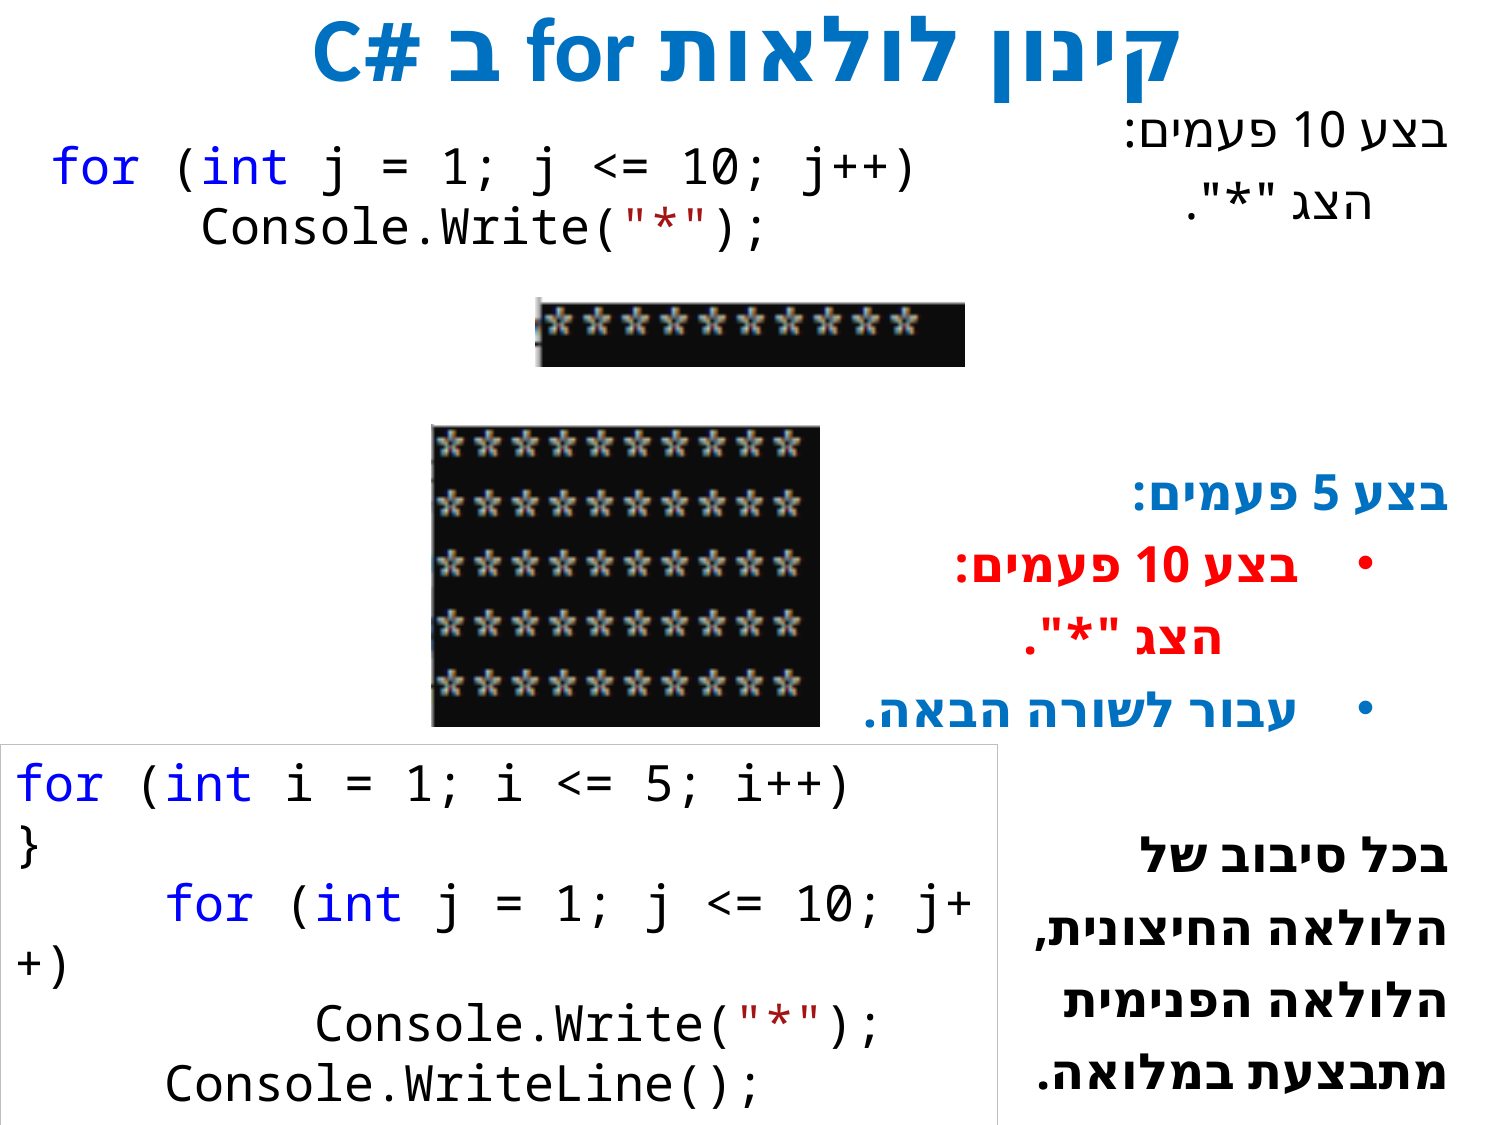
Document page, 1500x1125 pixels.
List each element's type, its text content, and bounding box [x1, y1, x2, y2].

picture [430, 423, 820, 728]
text_box בצע 10 פעמים: הצג "*". בצע 5 פעמים: בצע 10 פעמים: הצג "*". עבור לשורה הבאה. בכל סיבוב של הלולאה החיצונית, הלולאה הפנימית מתבצעת במלואה. [25, 89, 1464, 1125]
picture [535, 297, 965, 367]
text_box for (int i = 1; i <= 5; i++) } for (int j = 1; j <= 10; j++) Console.Write("*"); Console.WriteLine(); { [0, 744, 998, 1125]
text_box for (int j = 1; j <= 10; j++) Console.Write("*"); [35, 126, 1058, 262]
title קינון לולאות for ב #C [30, 0, 1469, 145]
